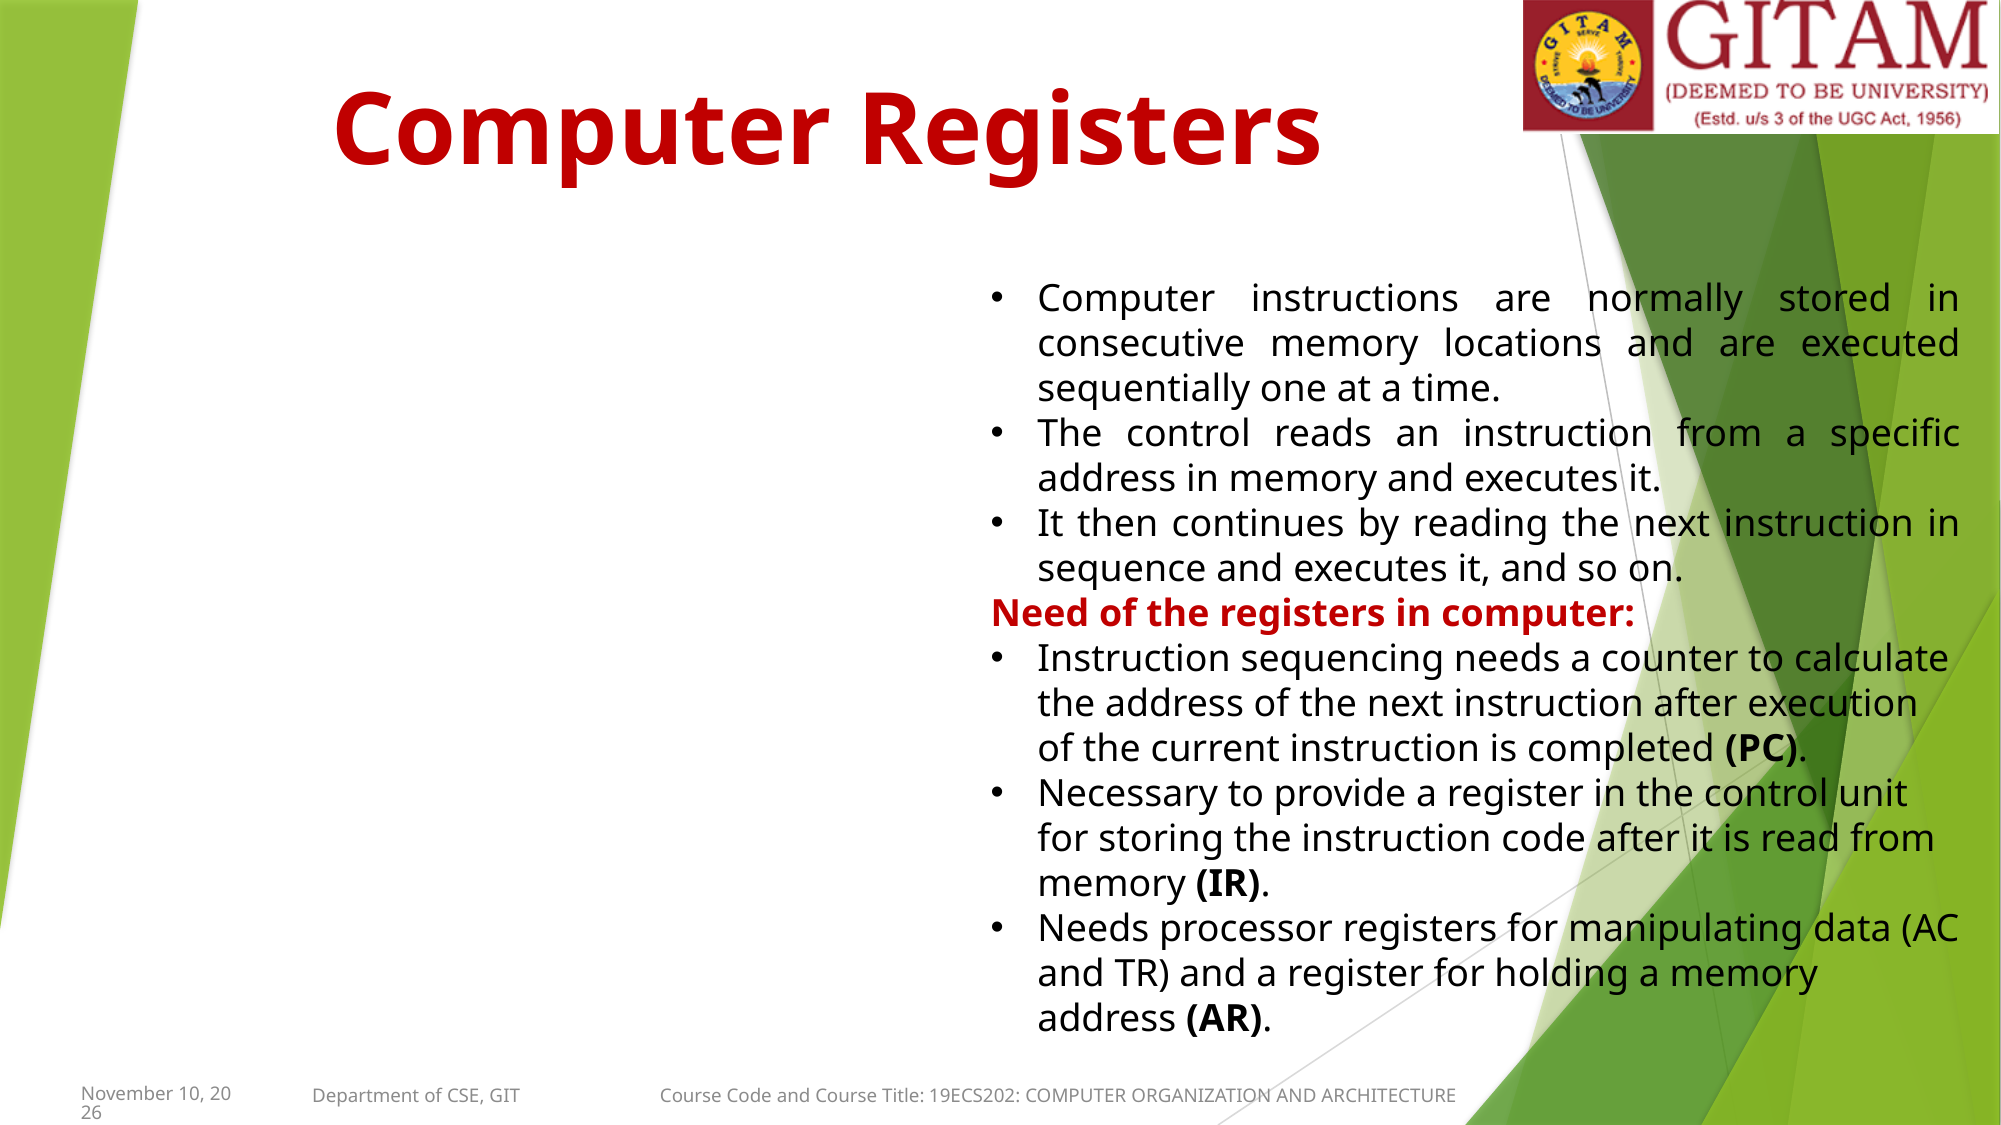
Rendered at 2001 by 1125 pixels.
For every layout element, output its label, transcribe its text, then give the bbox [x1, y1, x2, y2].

footer Department of CSE, GIT Course Code and Course Title: 19ECS202: COMPUTER ORGANIZATION AND ARCHITECTURE [296, 1066, 1527, 1124]
picture [1523, 0, 2000, 134]
text_box Computer instructions are normally stored in consecutive memory locations and are executed sequentially one at a time. The control reads an instruction from a specific address in memory and executes it. It then continues by reading the next instruction in sequence and executes it, and so on. Need of the registers in computer: Instruction sequencing needs a counter to calculate the address of the next instruction after execution of the current instruction is completed (PC). Necessary to provide a register in the control unit for storing the instruction code after it is read from memory (IR). Needs processor registers for manipulating data (AC and TR) and a register for holding a memory address (AR). [975, 266, 1976, 1047]
text_box Computer Registers [25, 74, 1630, 192]
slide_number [65, 1064, 255, 1125]
